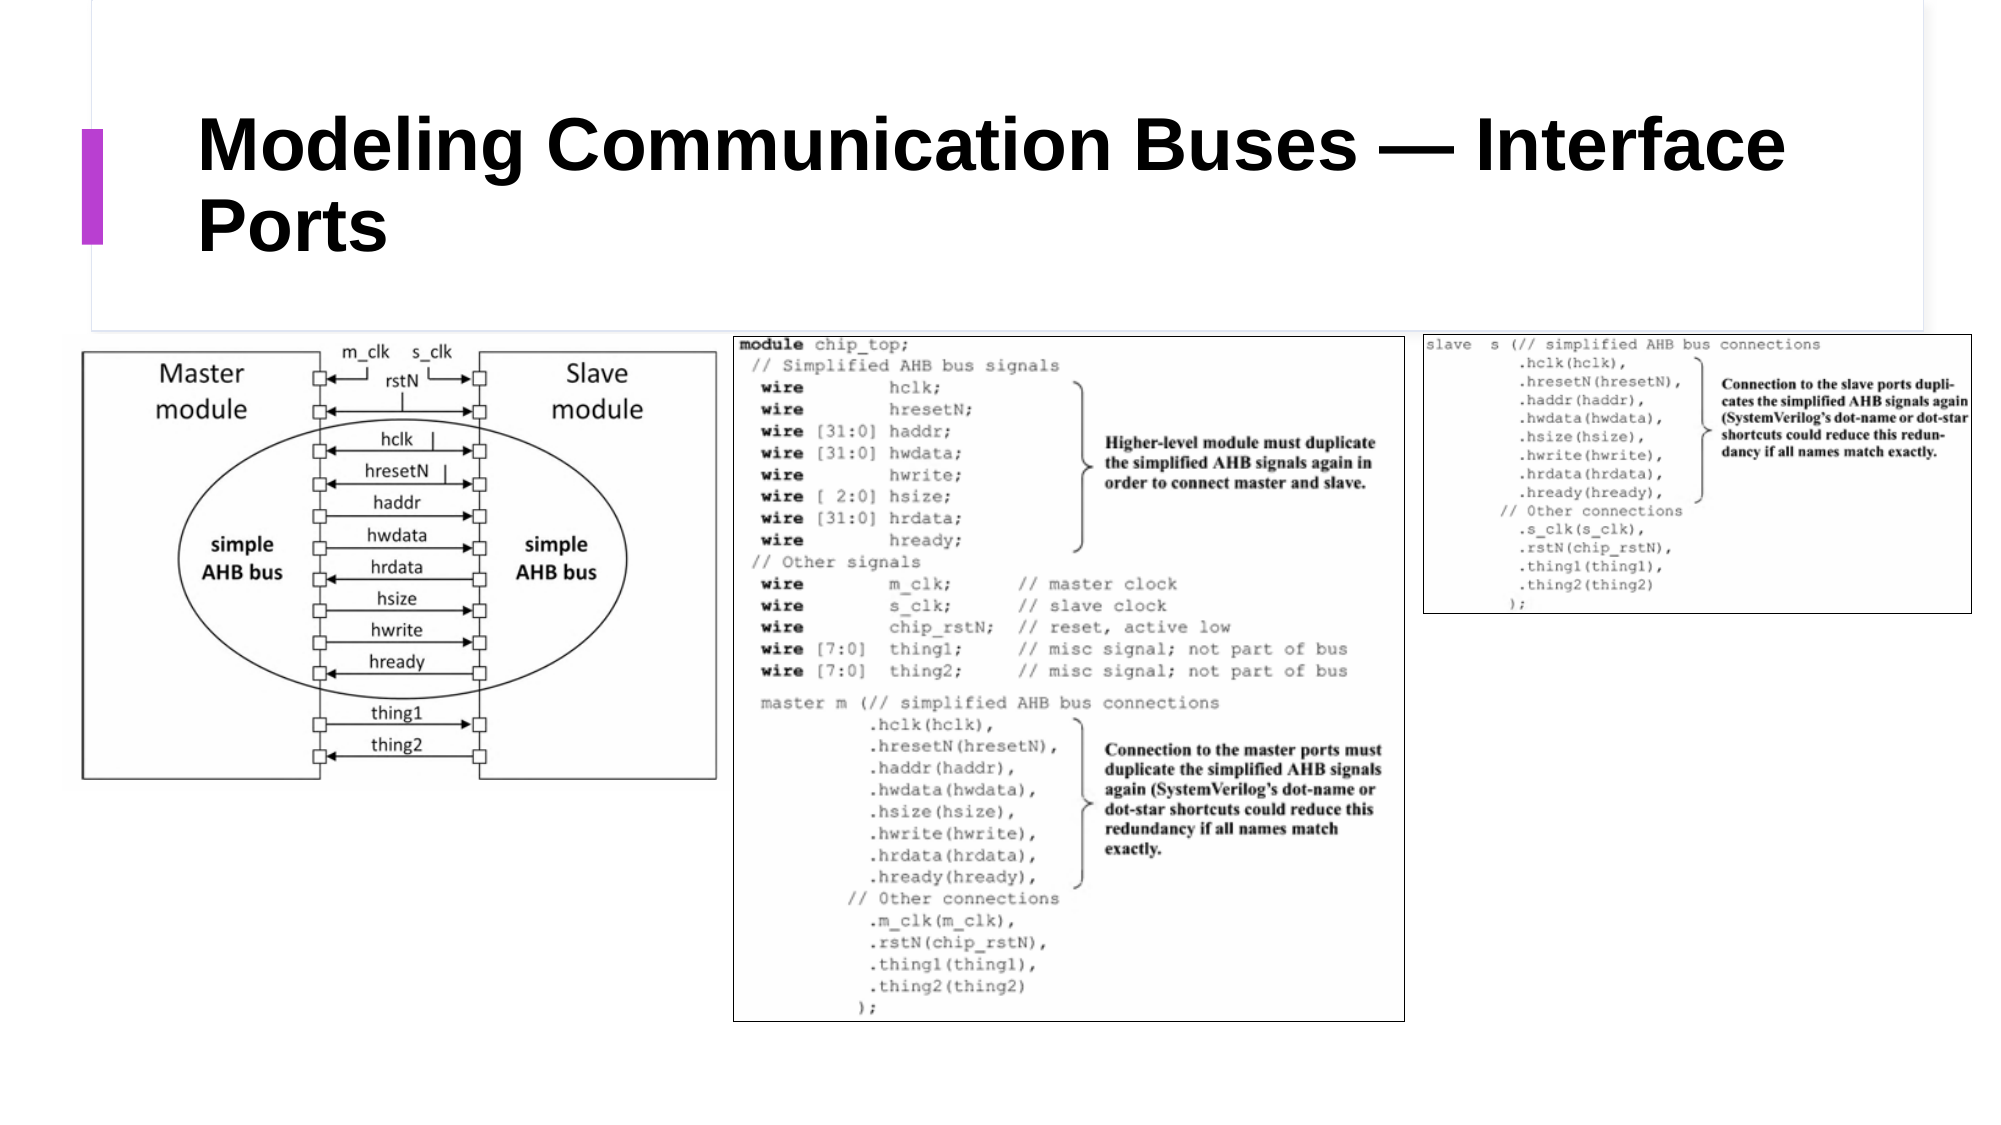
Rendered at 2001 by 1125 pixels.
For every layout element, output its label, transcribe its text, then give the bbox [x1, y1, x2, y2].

picture [62, 334, 1406, 1022]
picture [1423, 334, 1972, 614]
title Modeling Communication Buses — Interface Ports [183, 90, 1851, 284]
